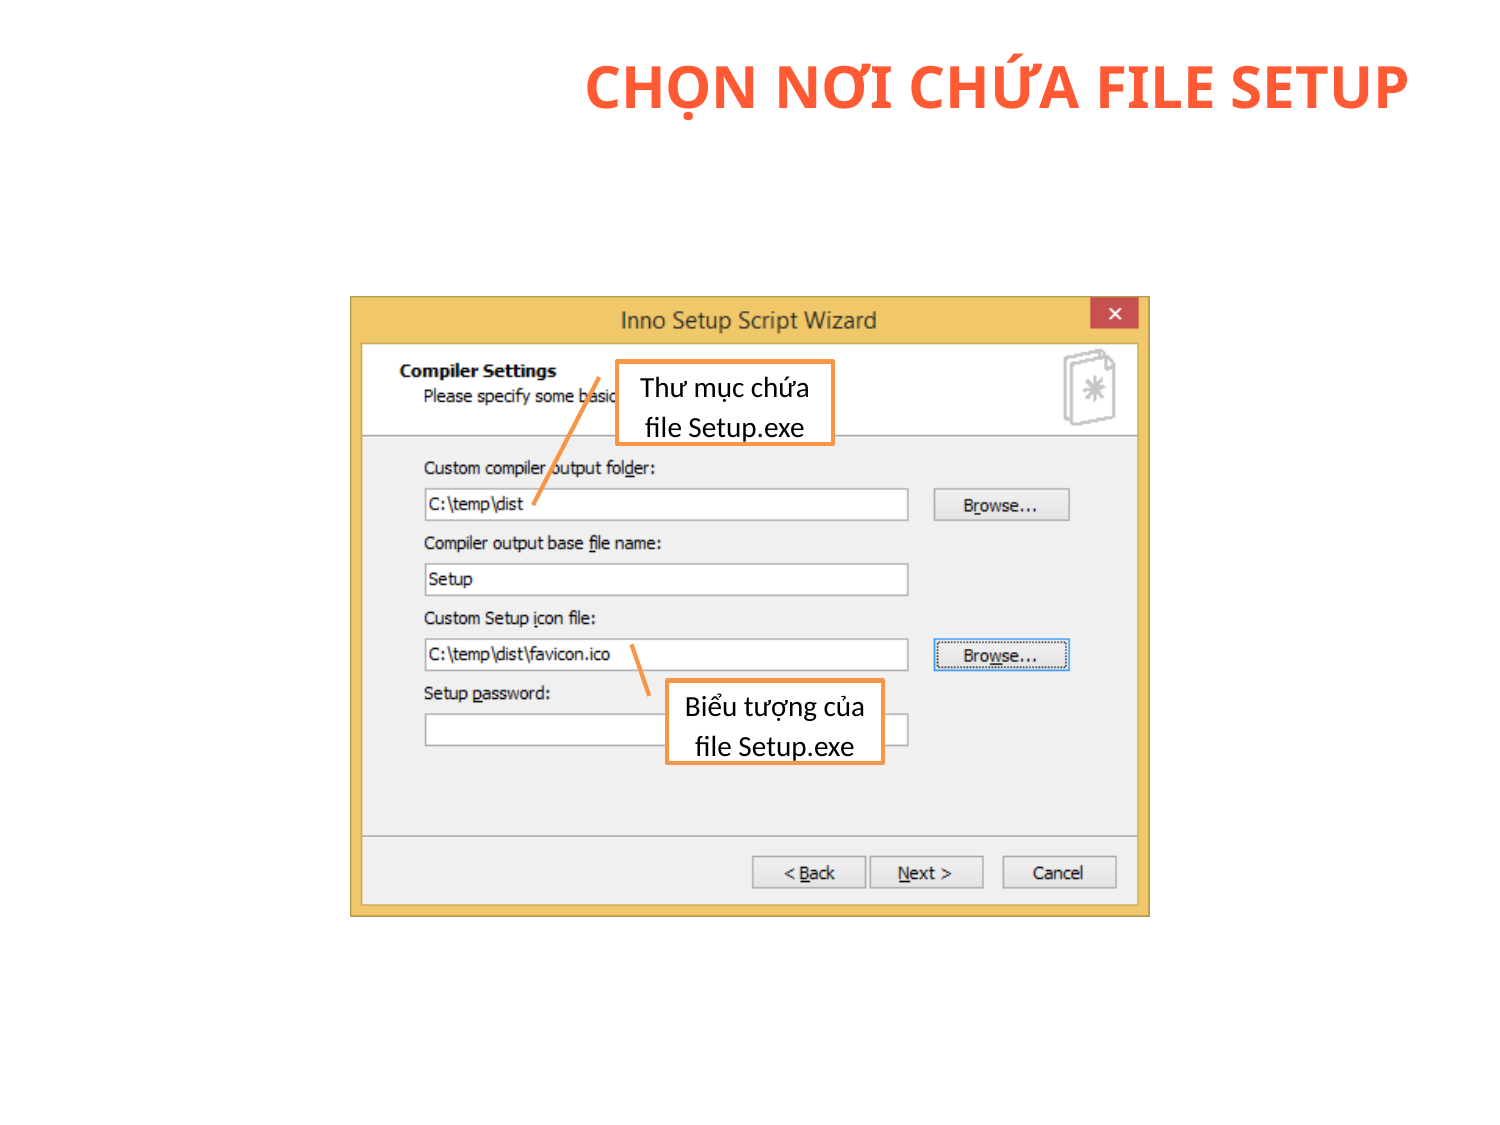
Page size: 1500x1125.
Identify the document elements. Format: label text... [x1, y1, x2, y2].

title Chọn nơi chứa file setup [337, 45, 1425, 125]
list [350, 295, 1150, 917]
